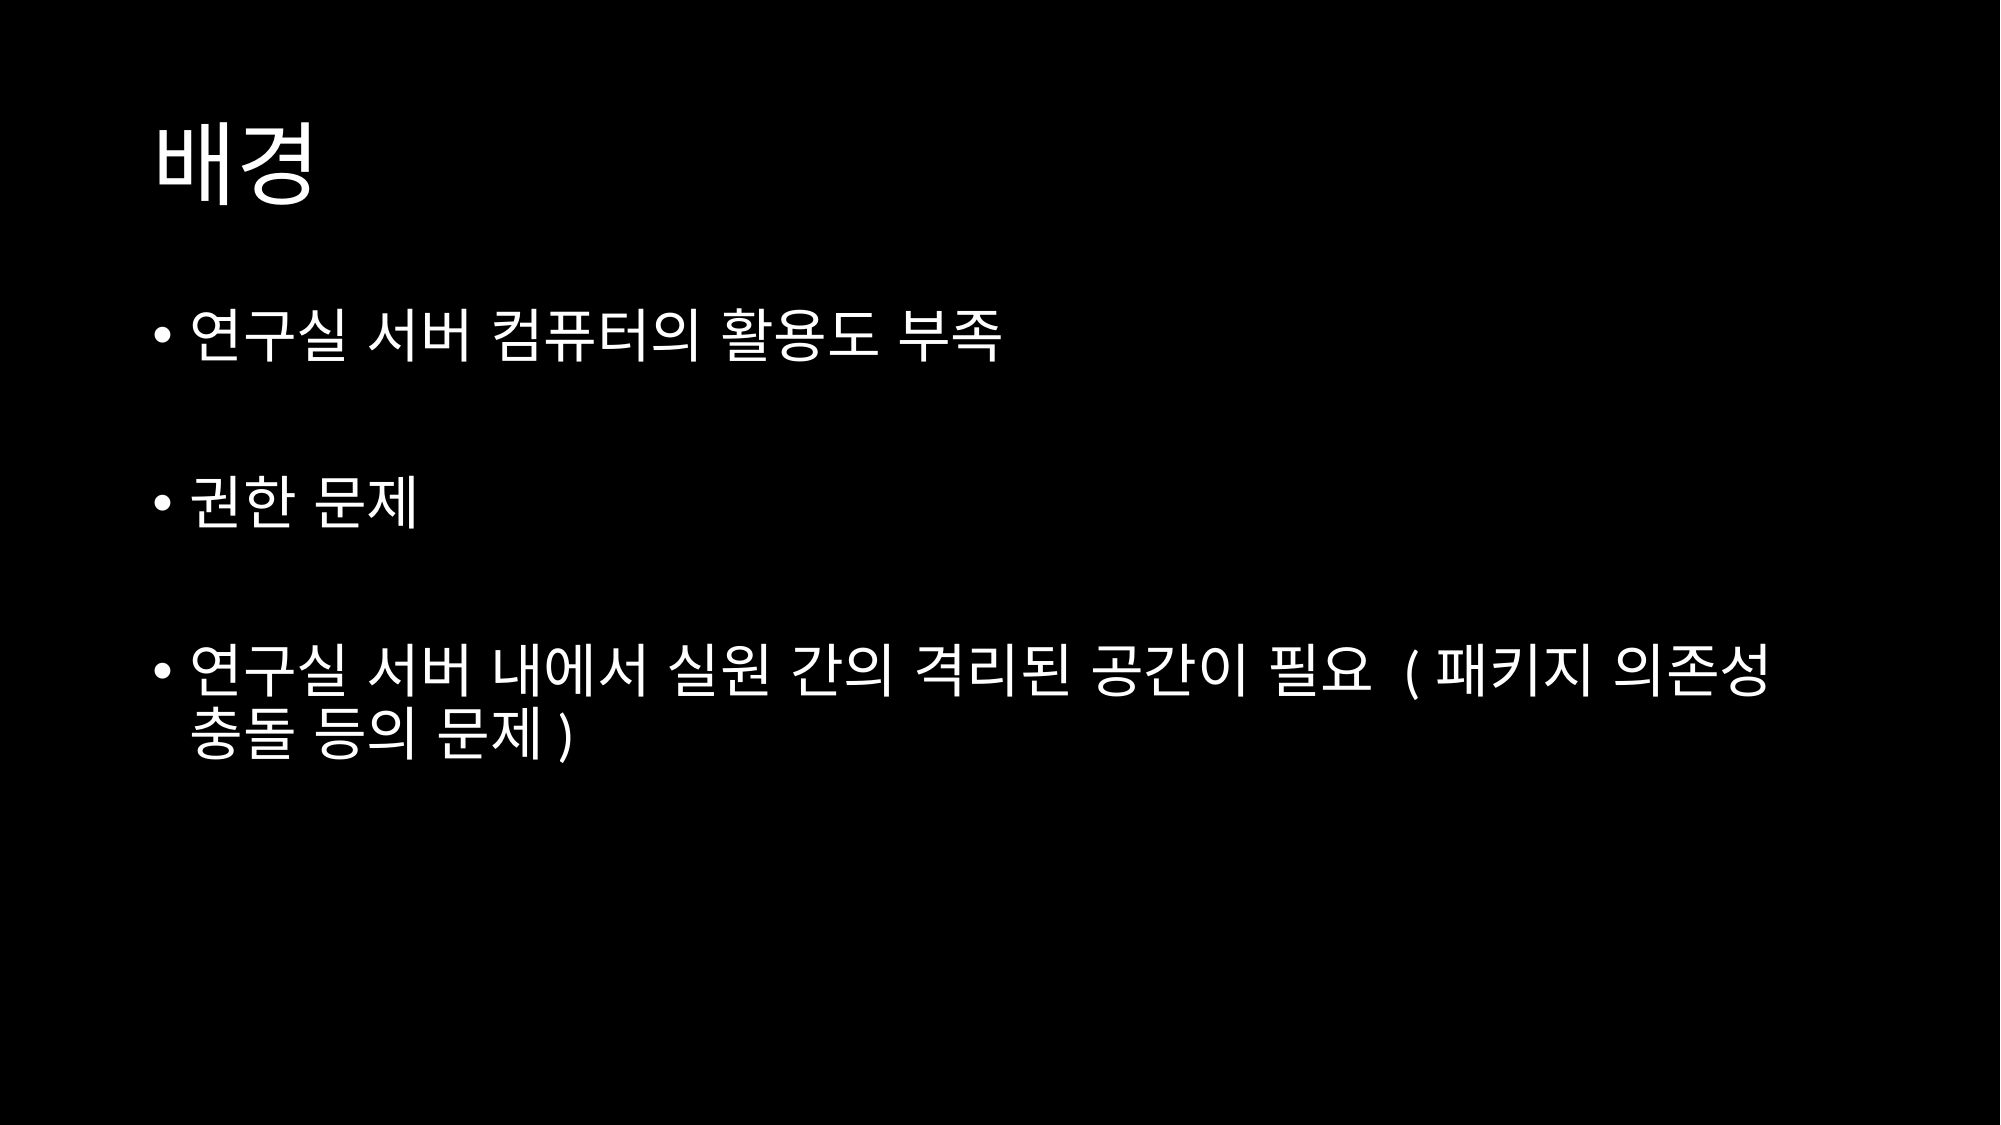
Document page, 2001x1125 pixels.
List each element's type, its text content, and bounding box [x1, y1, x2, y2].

list 연구실 서버 컴퓨터의 활용도 부족 권한 문제 연구실 서버 내에서 실원 간의 격리된 공간이 필요 (패키지 의존성 충돌 등의 문제) [137, 299, 1863, 1014]
title 배경 [137, 59, 1863, 278]
